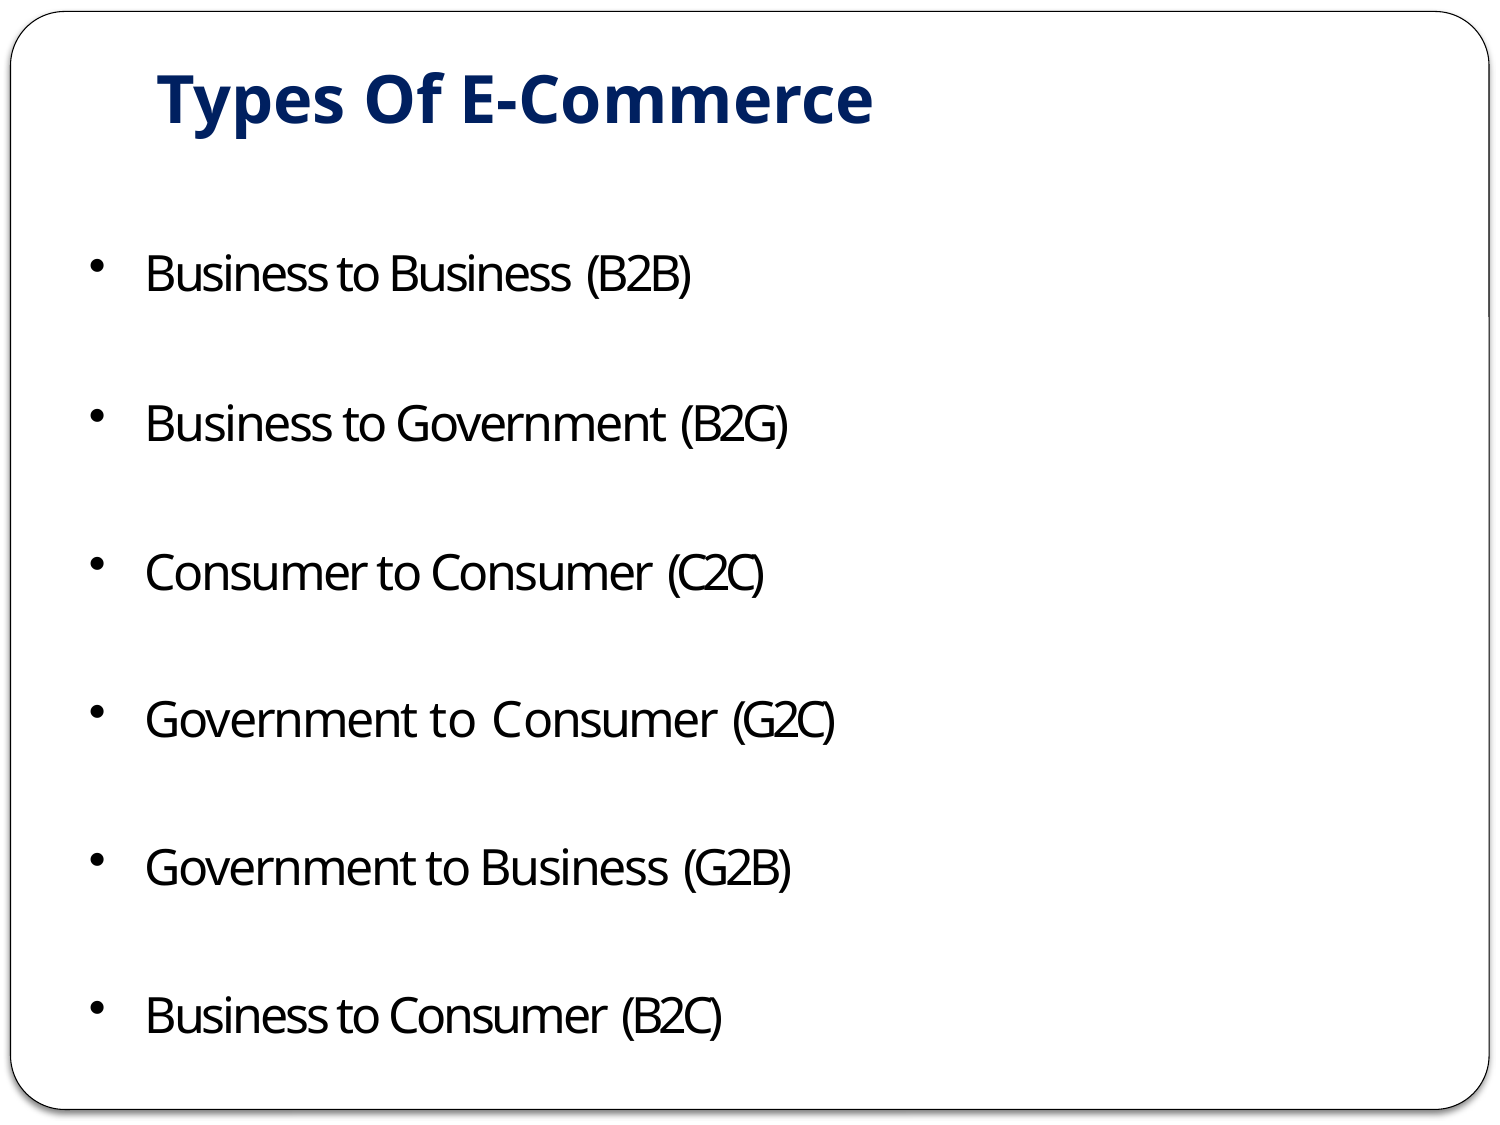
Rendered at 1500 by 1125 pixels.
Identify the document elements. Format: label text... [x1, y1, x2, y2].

text_box Types Of E-Commerce [24, 49, 1007, 145]
text_box Business to Business (B2B) Business to Government (B2G) Consumer to Consumer (C2C) Government to Consumer (G2C) Government to Business (G2B) Business to Consumer (B2C) [86, 225, 1325, 1118]
